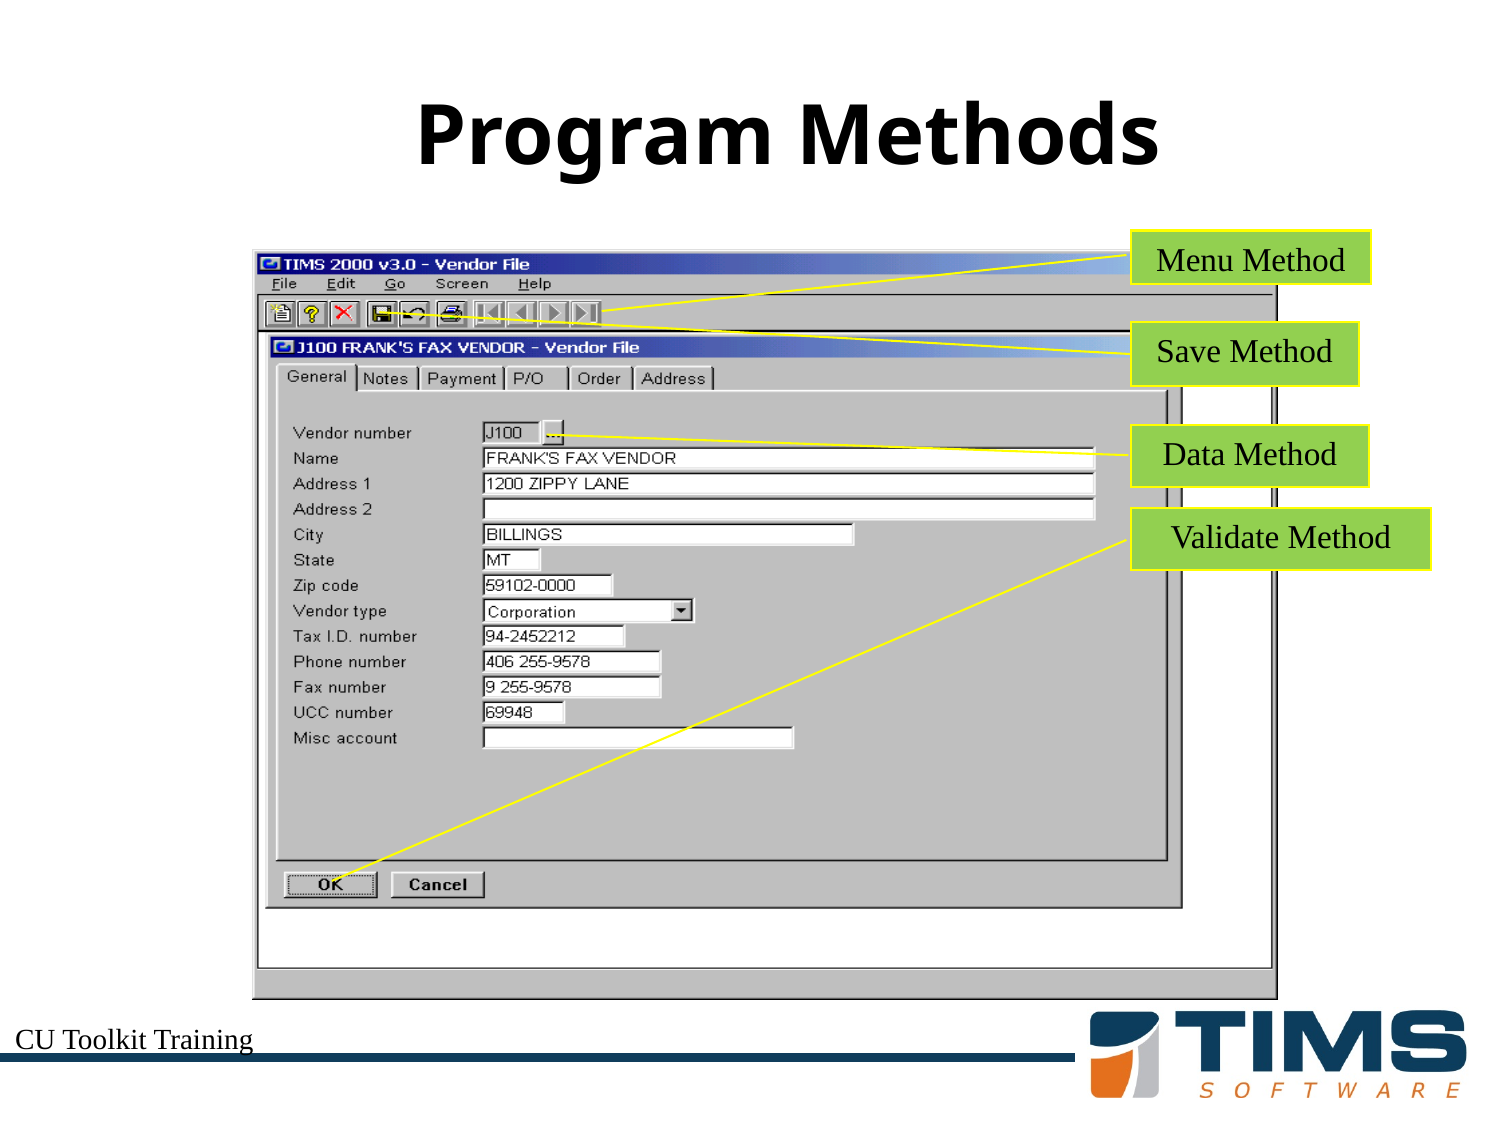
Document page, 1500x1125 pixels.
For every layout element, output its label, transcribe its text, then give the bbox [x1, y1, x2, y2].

footer CU Toolkit Training [0, 1012, 650, 1088]
picture [252, 249, 1278, 1001]
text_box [1130, 230, 1432, 571]
title Program Methods [125, 37, 1451, 225]
picture [1087, 1007, 1469, 1098]
